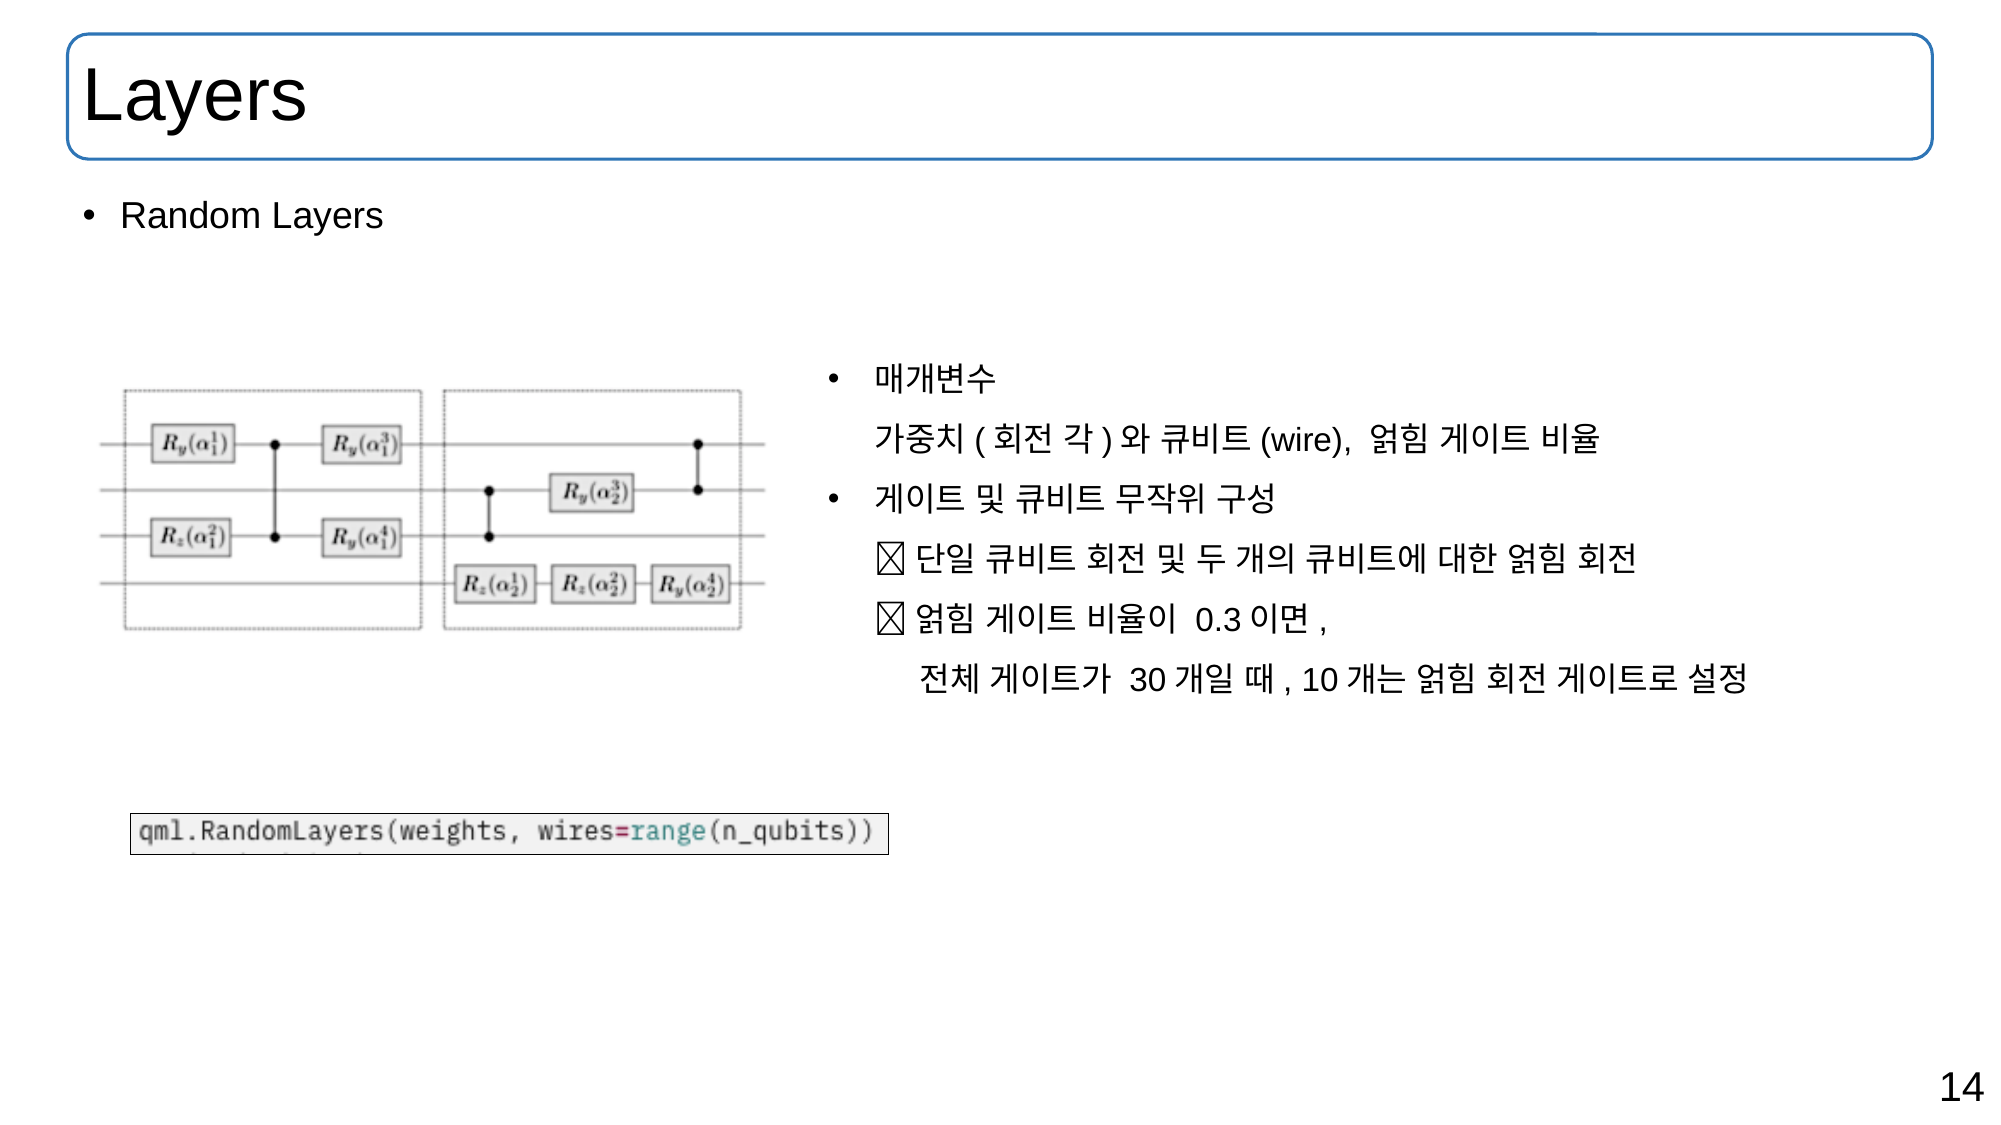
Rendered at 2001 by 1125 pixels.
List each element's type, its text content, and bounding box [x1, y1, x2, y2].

list Random Layers [67, 189, 1933, 1019]
picture [130, 813, 889, 855]
title Layers [67, 34, 1933, 160]
text_box 매개변수 가중치(회전 각)와 큐비트(wire), 얽힘 게이트 비율 게이트 및 큐비트 무작위 구성  단일 큐비트 회전 및 두 개의 큐비트에 대한 얽힘 회전  얽힘 게이트 비율이 0.3이면, 전체 게이트가 30개일 때, 10개는 얽힘 회전 게이트로 설정 [813, 331, 1974, 706]
picture [67, 359, 773, 670]
